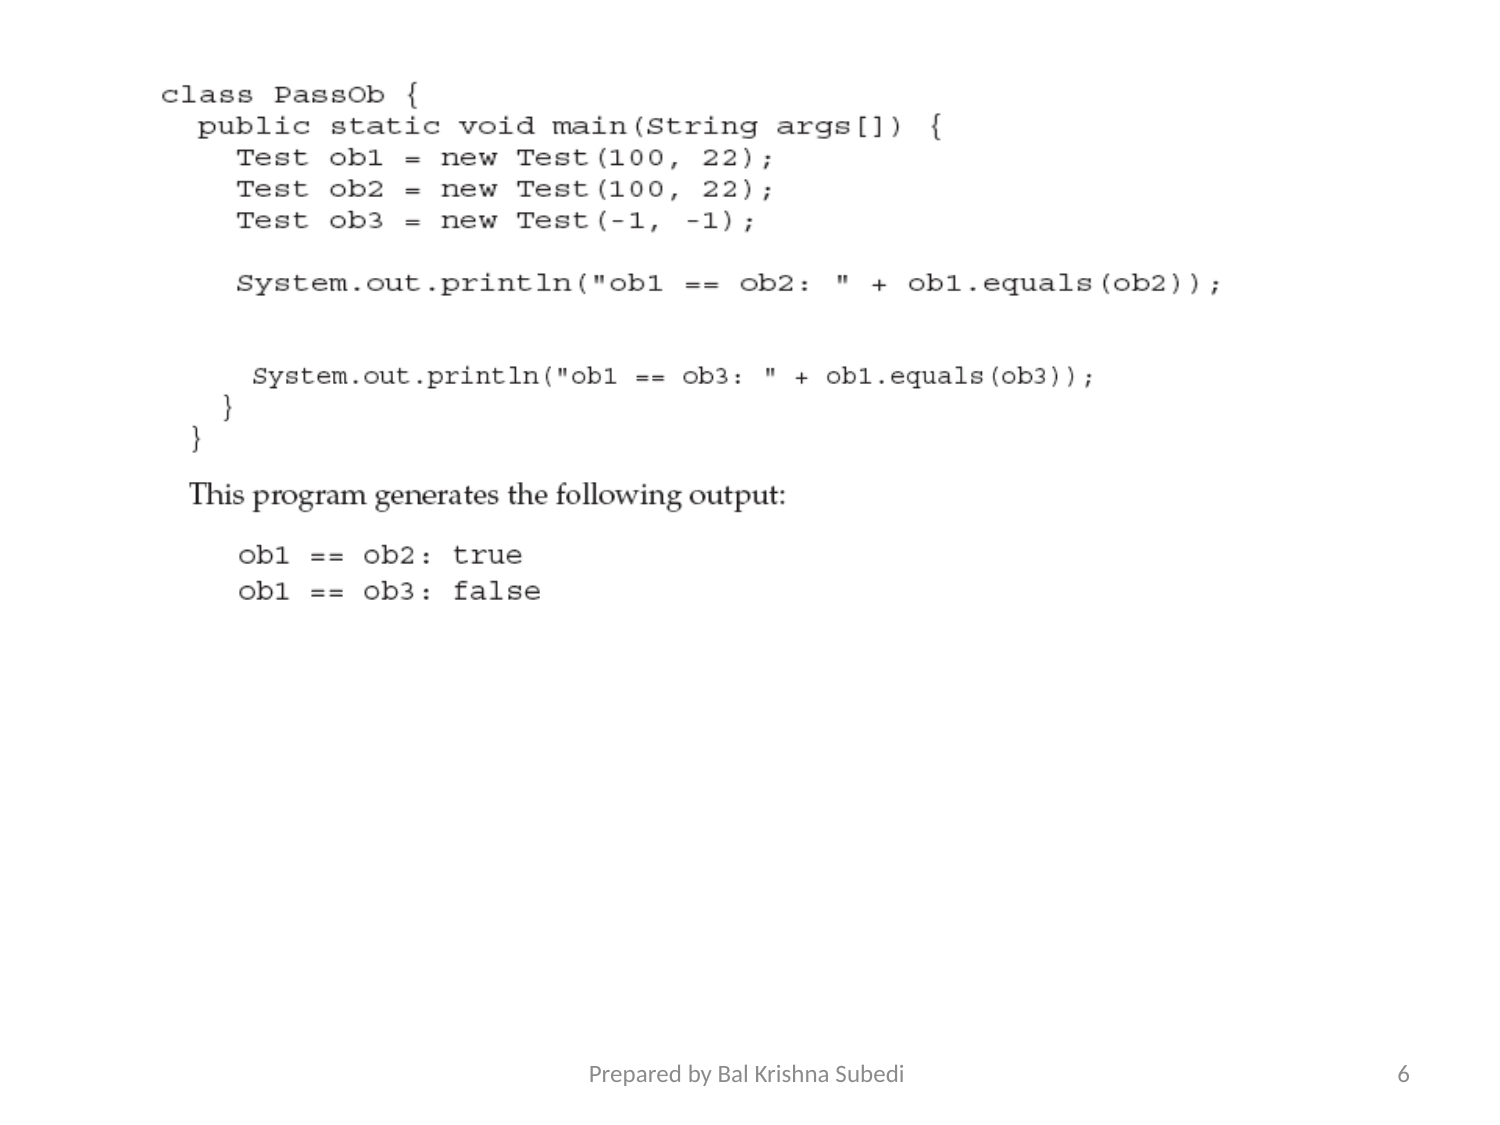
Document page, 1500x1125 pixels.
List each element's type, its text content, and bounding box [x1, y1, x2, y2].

picture [62, 62, 1376, 626]
slide_number 6 [1074, 1042, 1425, 1103]
footer Prepared by Bal Krishna Subedi [512, 1042, 988, 1103]
